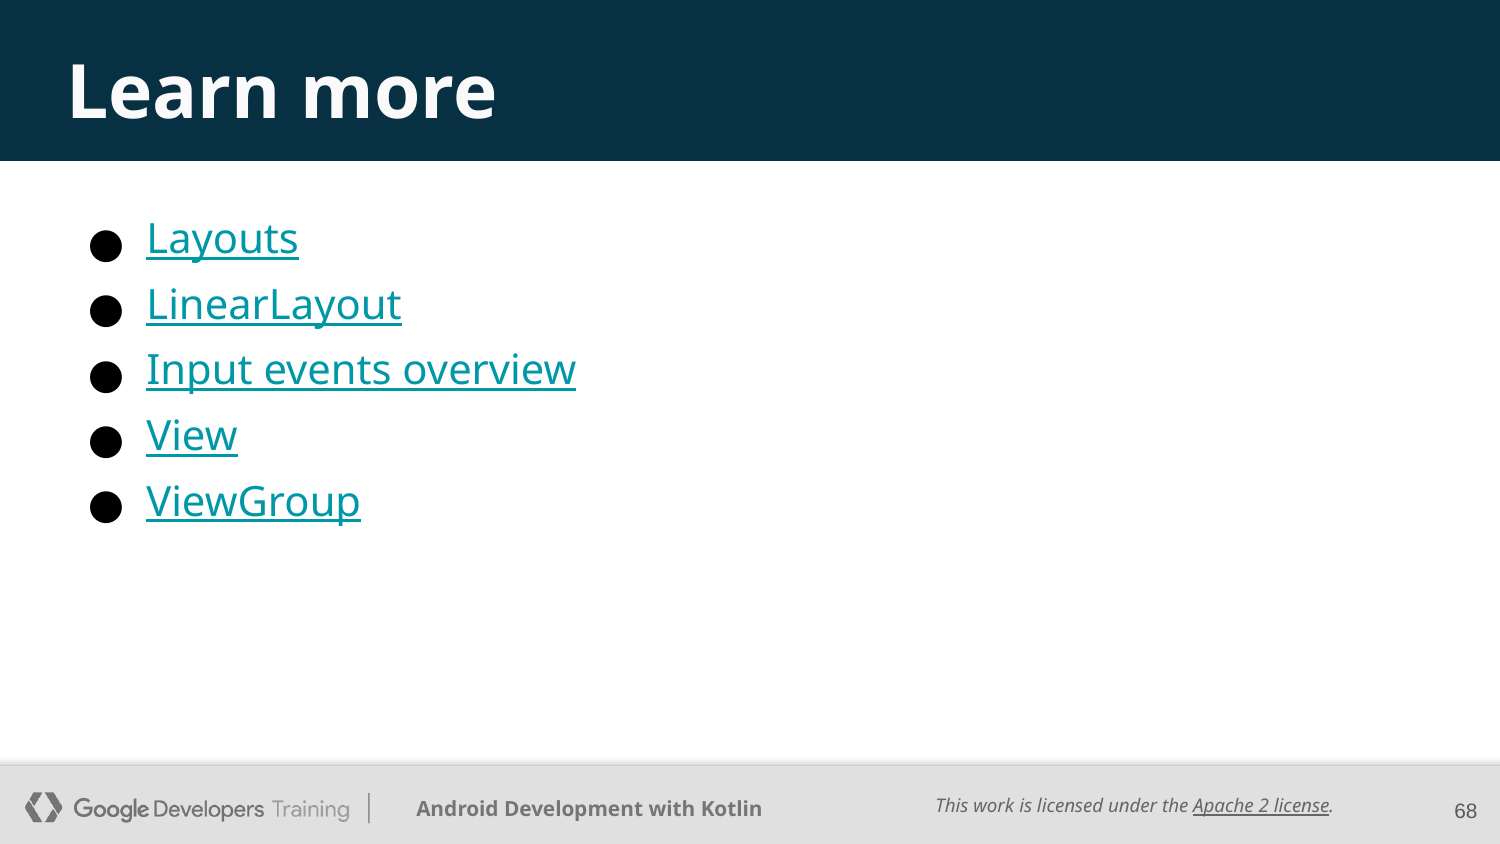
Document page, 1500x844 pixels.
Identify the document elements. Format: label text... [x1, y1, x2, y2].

slide_number 68 [1402, 777, 1493, 842]
title Learn more [51, 28, 1449, 122]
list Layouts LinearLayout Input events overview View ViewGroup [56, 188, 1449, 748]
picture [0, 161, 1500, 844]
